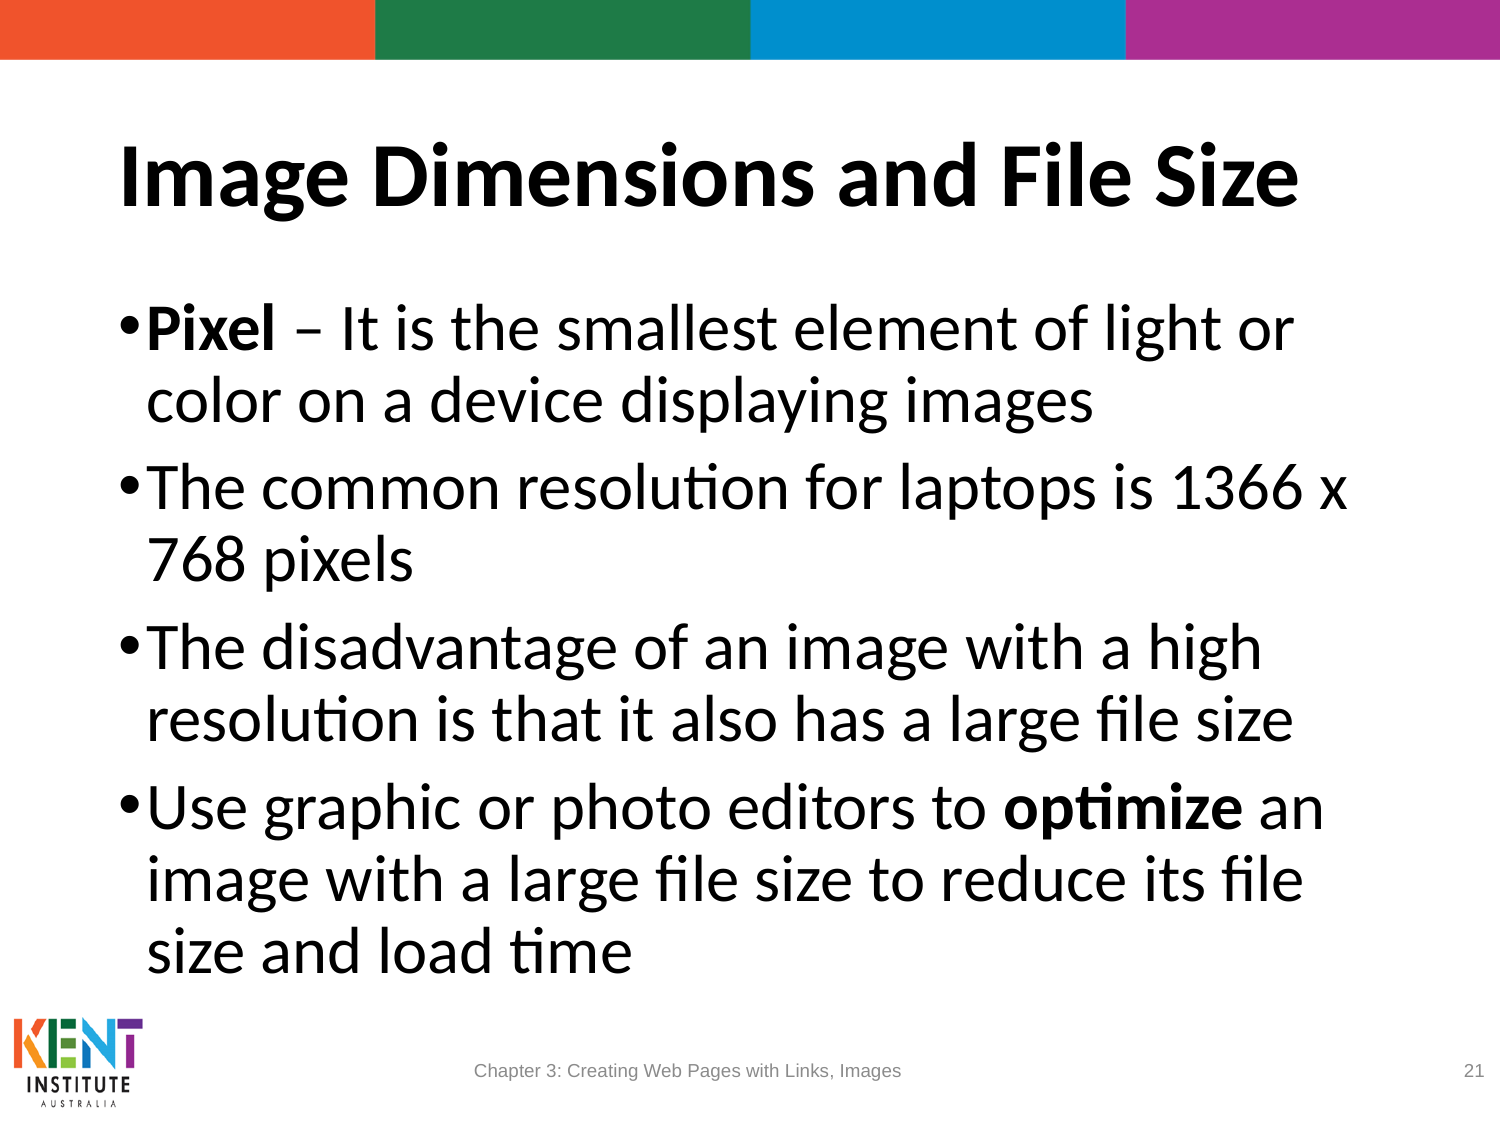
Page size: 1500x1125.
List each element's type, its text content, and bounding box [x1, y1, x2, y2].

slide_number 21 [1425, 1040, 1500, 1100]
picture [0, 0, 750, 60]
list Pixel – It is the smallest element of light or color on a device displaying images The common resolution for laptops is 1366 x 768 pixels The disadvantage of an image with a high resolution is that it also has a large file size Use graphic or photo editors to optimize an image with a large file size to reduce its file size and load time [103, 284, 1397, 999]
picture [0, 1000, 156, 1040]
picture [1126, 0, 1500, 60]
title Image Dimensions and File Size [103, 68, 1397, 284]
picture [0, 1100, 156, 1125]
footer Chapter 3: Creating Web Pages with Links, Images [0, 1040, 1375, 1100]
